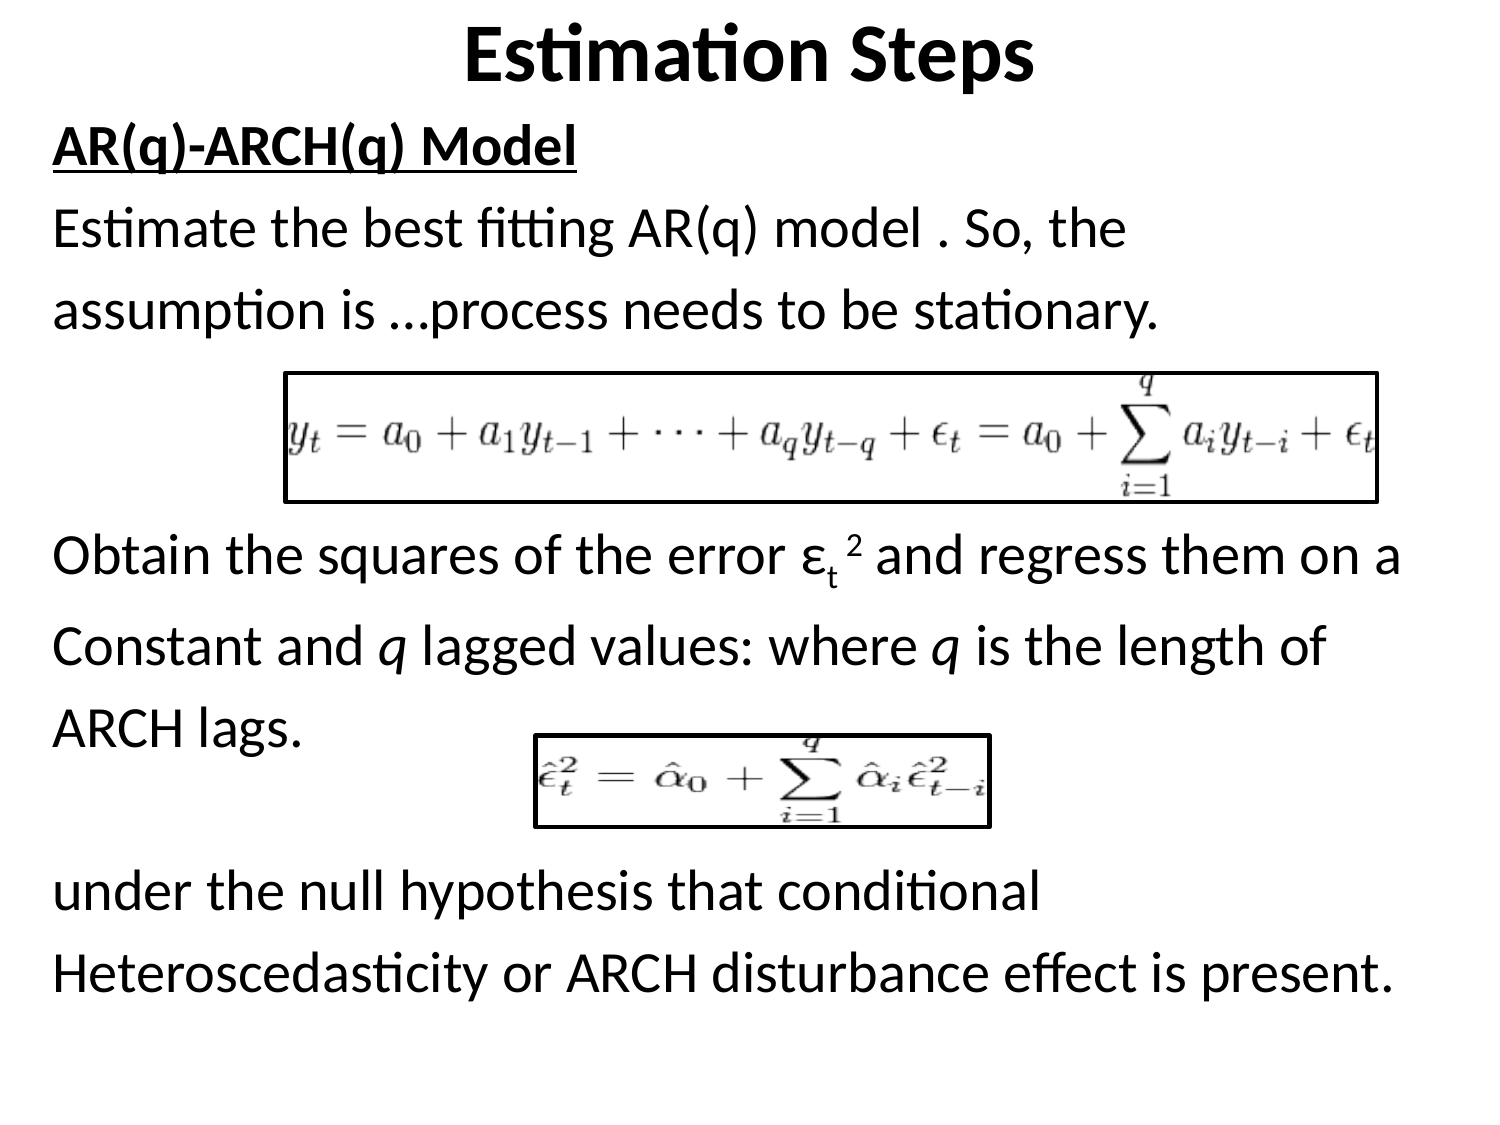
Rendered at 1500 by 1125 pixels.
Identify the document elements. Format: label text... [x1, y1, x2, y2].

list AR(q)-ARCH(q) Model Estimate the best fitting AR(q) model . So, the assumption is …process needs to be stationary. Obtain the squares of the error εt 2 and regress them on a Constant and q lagged values: where q is the length of ARCH lags. under the null hypothesis that conditional Heteroscedasticity or ARCH disturbance effect is present. [37, 99, 1488, 1113]
picture [537, 737, 988, 826]
picture [287, 374, 1376, 501]
title Estimation Steps [0, 0, 1500, 106]
